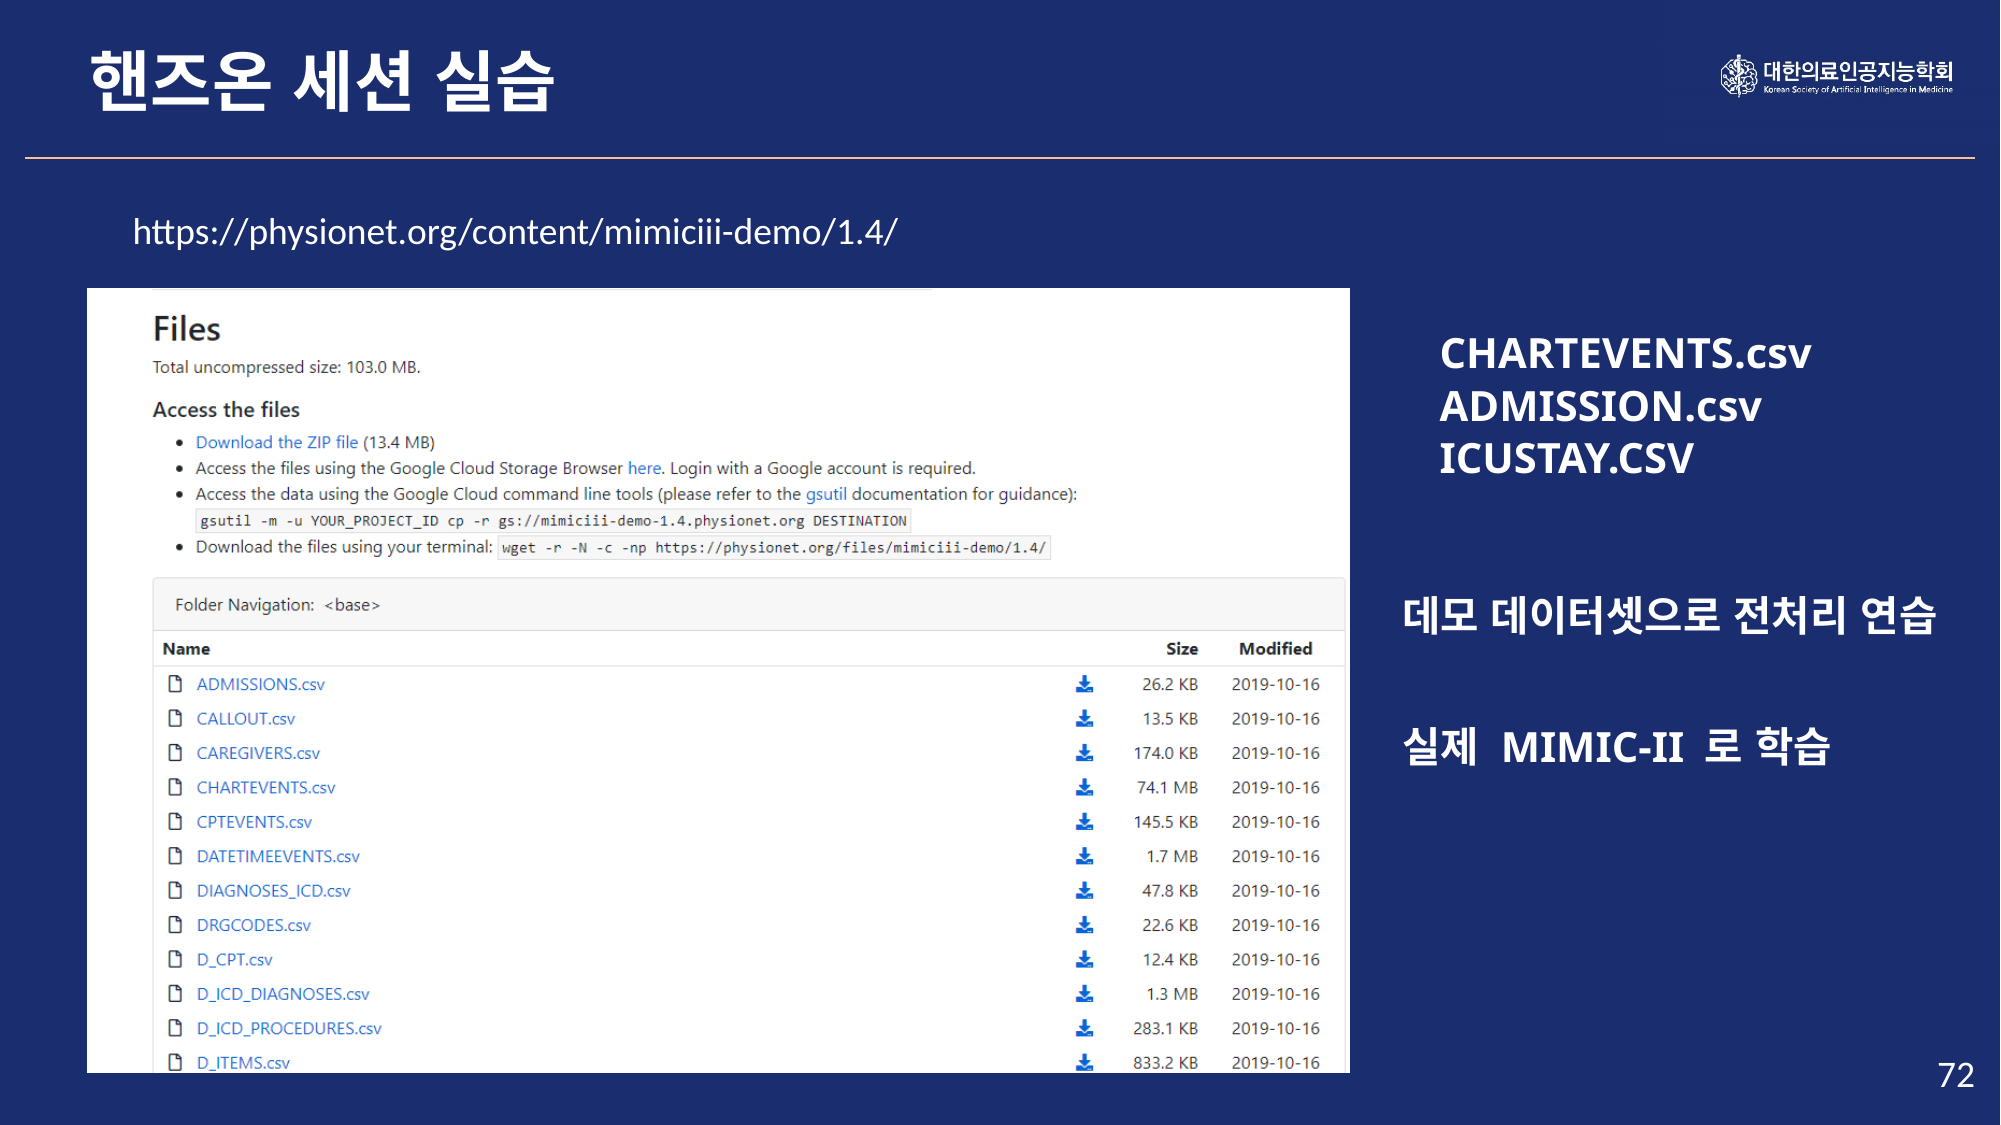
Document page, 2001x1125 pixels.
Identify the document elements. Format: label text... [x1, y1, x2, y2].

text_box 데모 데이터셋으로 전처리 연습 [1399, 587, 2000, 640]
picture [87, 288, 1351, 1073]
text_box 핸즈온 세션 실습 [87, 37, 588, 120]
picture [1659, 0, 2000, 150]
text_box 실제 MIMIC-II 로 학습 [1399, 718, 2000, 771]
text_box CHARTEVENTS.csv ADMISSION.csv ICUSTAY.CSV [1437, 324, 2000, 482]
text_box https://physionet.org/content/mimiciii-demo/1.4/ [117, 199, 914, 260]
slide_number 72 [1925, 1050, 1975, 1125]
